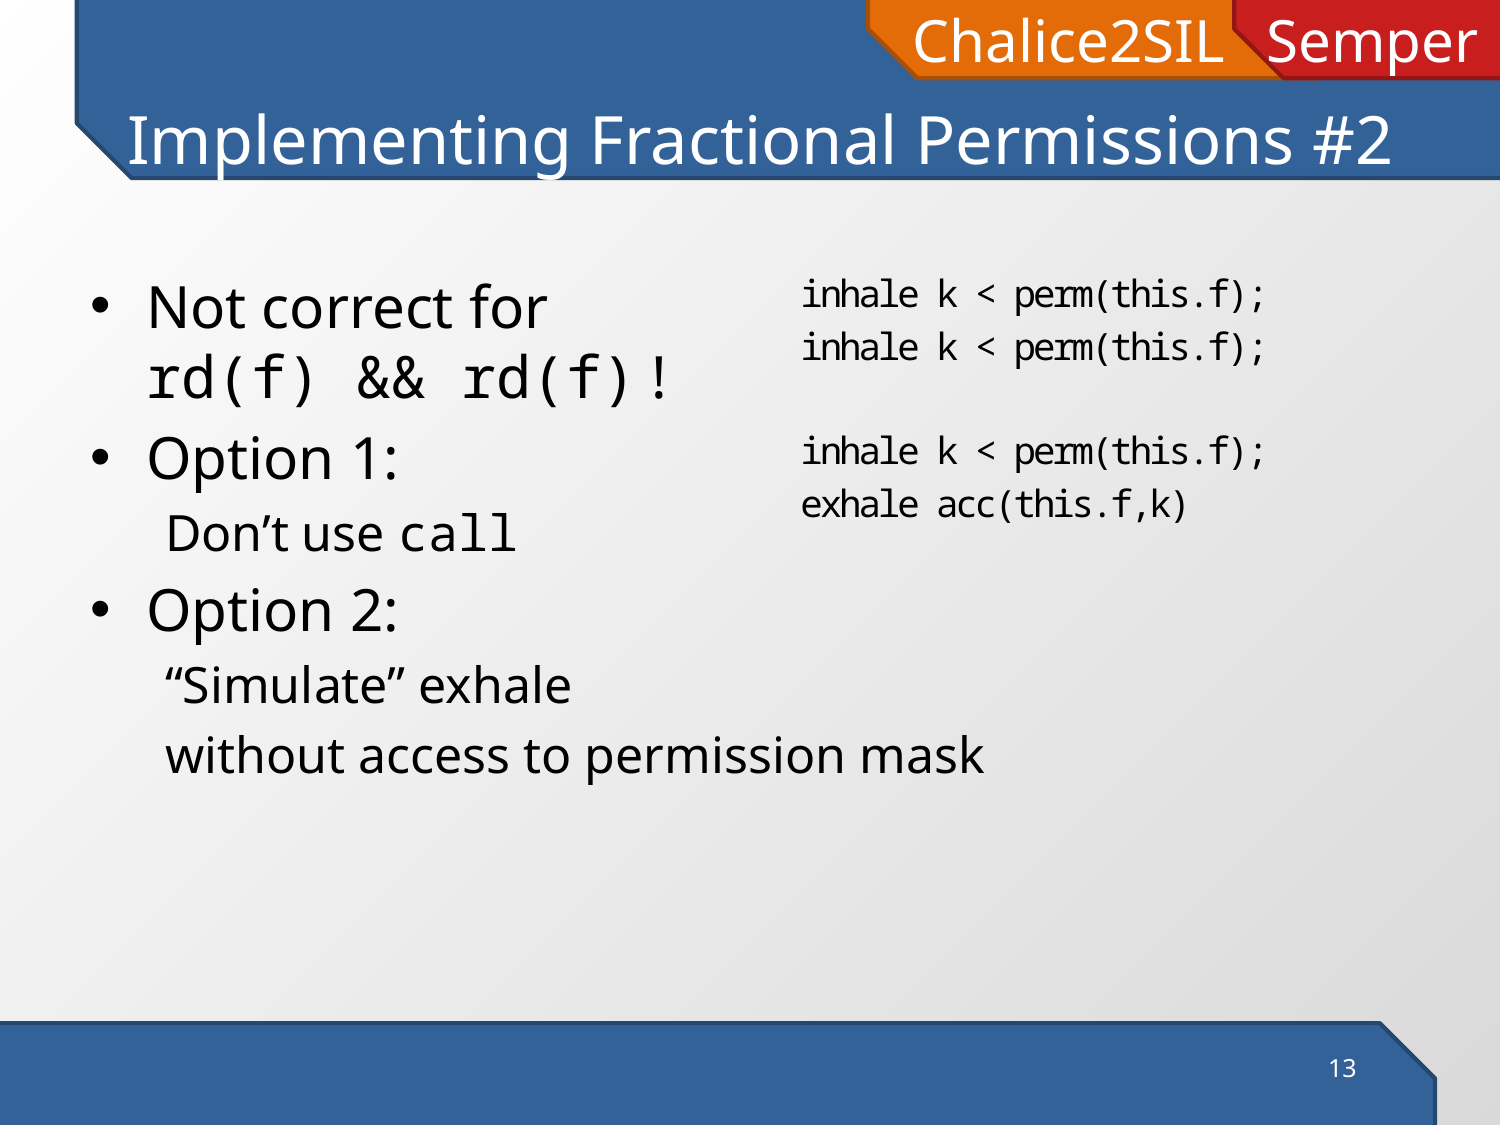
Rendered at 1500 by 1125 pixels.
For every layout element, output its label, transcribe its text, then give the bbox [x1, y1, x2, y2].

list Not correct for rd(f) && rd(f) ! Option 1: Don’t use call Option 2: “Simulate” exhale without access to permission mask [75, 262, 785, 1005]
slide_number 13 [1021, 1040, 1372, 1100]
list inhale k < perm(this.f); inhale k < perm(this.f); inhale k < perm(this.f); exhale acc(this.f,k) [785, 262, 1425, 1005]
title Implementing Fractional Permissions #2 [112, 44, 1436, 232]
